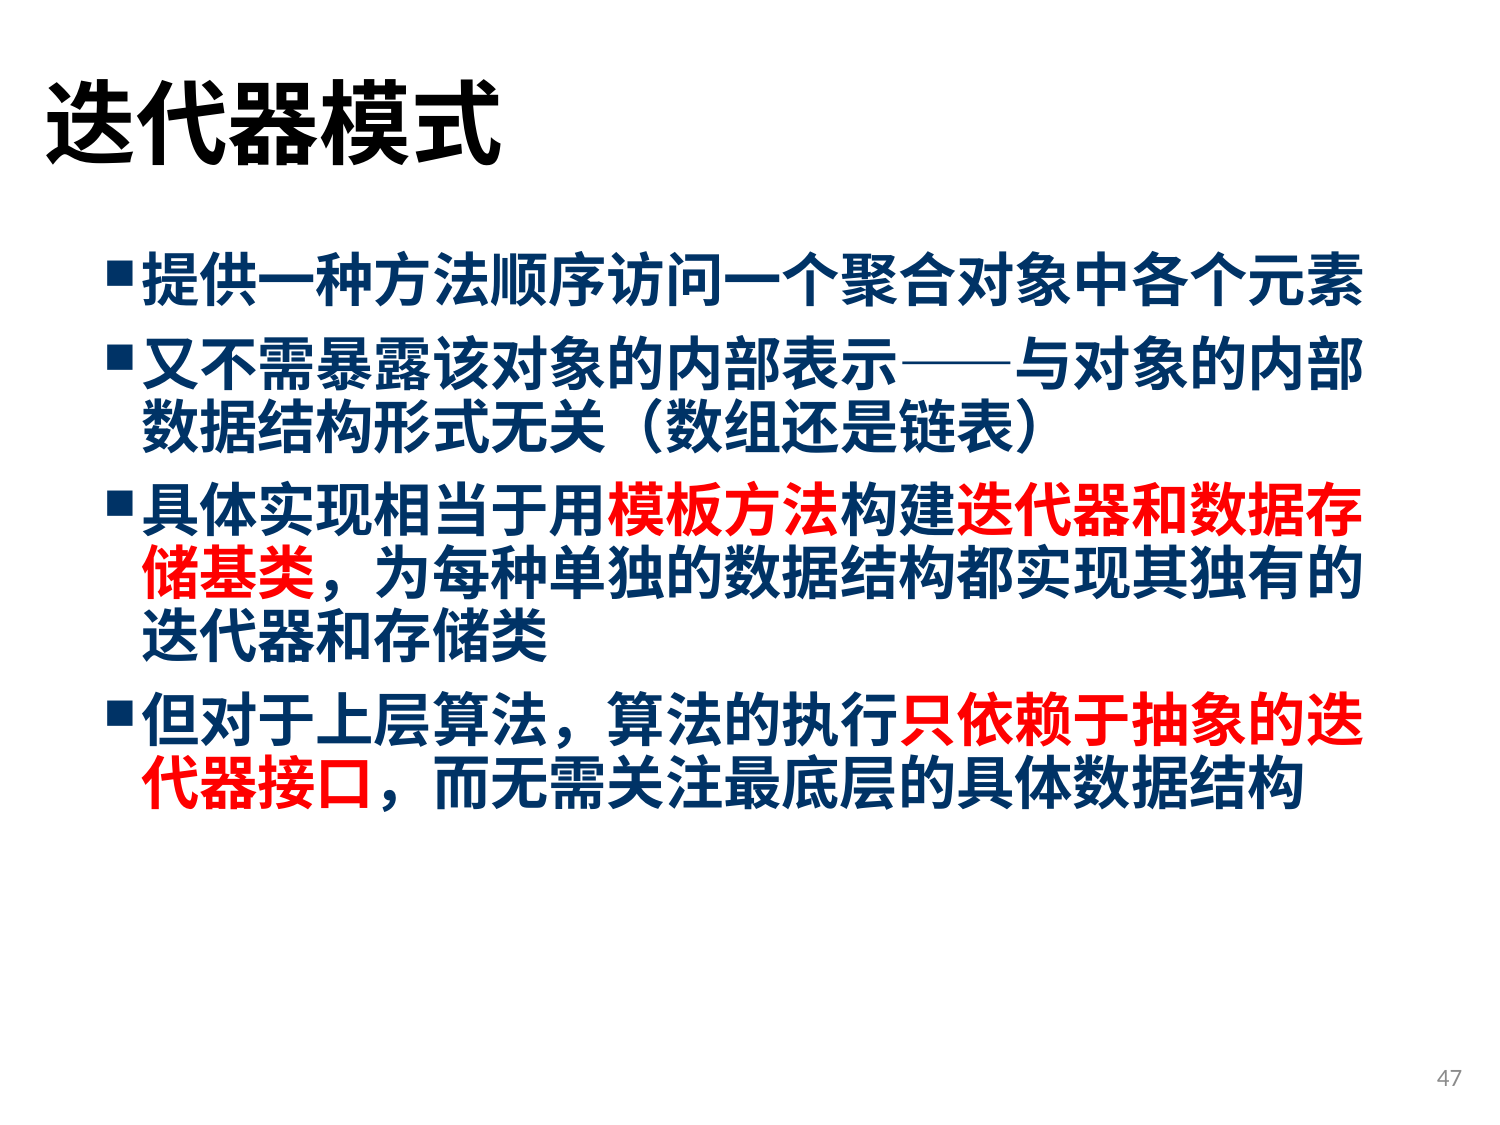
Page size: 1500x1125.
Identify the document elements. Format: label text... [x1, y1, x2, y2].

slide_number 47 [1139, 1046, 1478, 1107]
list 提供一种方法顺序访问一个聚合对象中各个元素 又不需暴露该对象的内部表示——与对象的内部数据结构形式无关（数组还是链表） 具体实现相当于用模板方法构建迭代器和数据存储基类，为每种单独的数据结构都实现其独有的迭代器和存储类 但对于上层算法，算法的执行只依赖于抽象的迭代器接口，而无需关注最底层的具体数据结构 [88, 243, 1409, 1023]
title 迭代器模式 [29, 19, 1324, 237]
